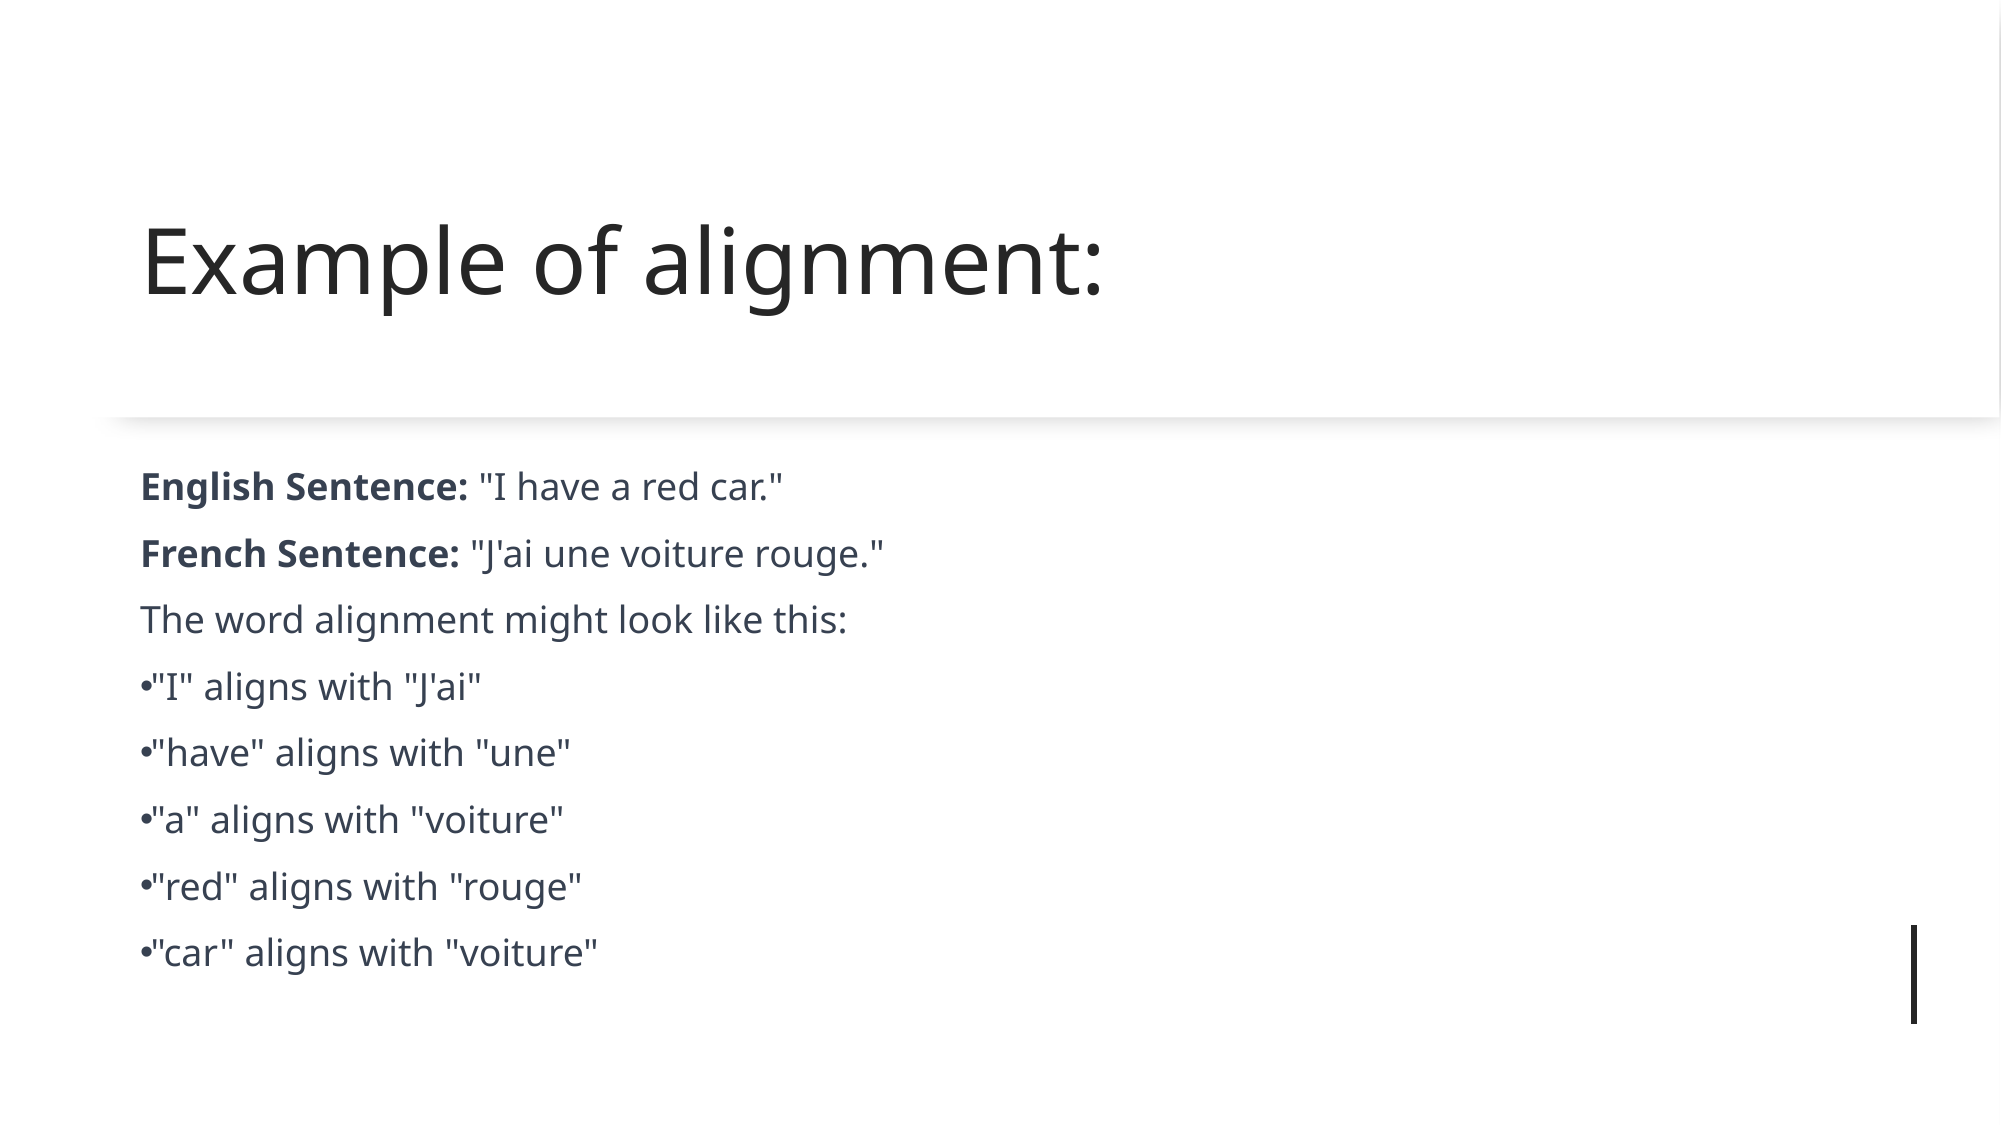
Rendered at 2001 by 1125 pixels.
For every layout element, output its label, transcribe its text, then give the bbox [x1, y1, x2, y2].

title Example of alignment: [124, 140, 1828, 376]
list English Sentence: "I have a red car." French Sentence: "J'ai une voiture rouge." The word alignment might look like this: "I" aligns with "J'ai" "have" aligns with "une" "a" aligns with "voiture" "red" aligns with "rouge" "car" aligns with "voiture" [124, 451, 1828, 987]
